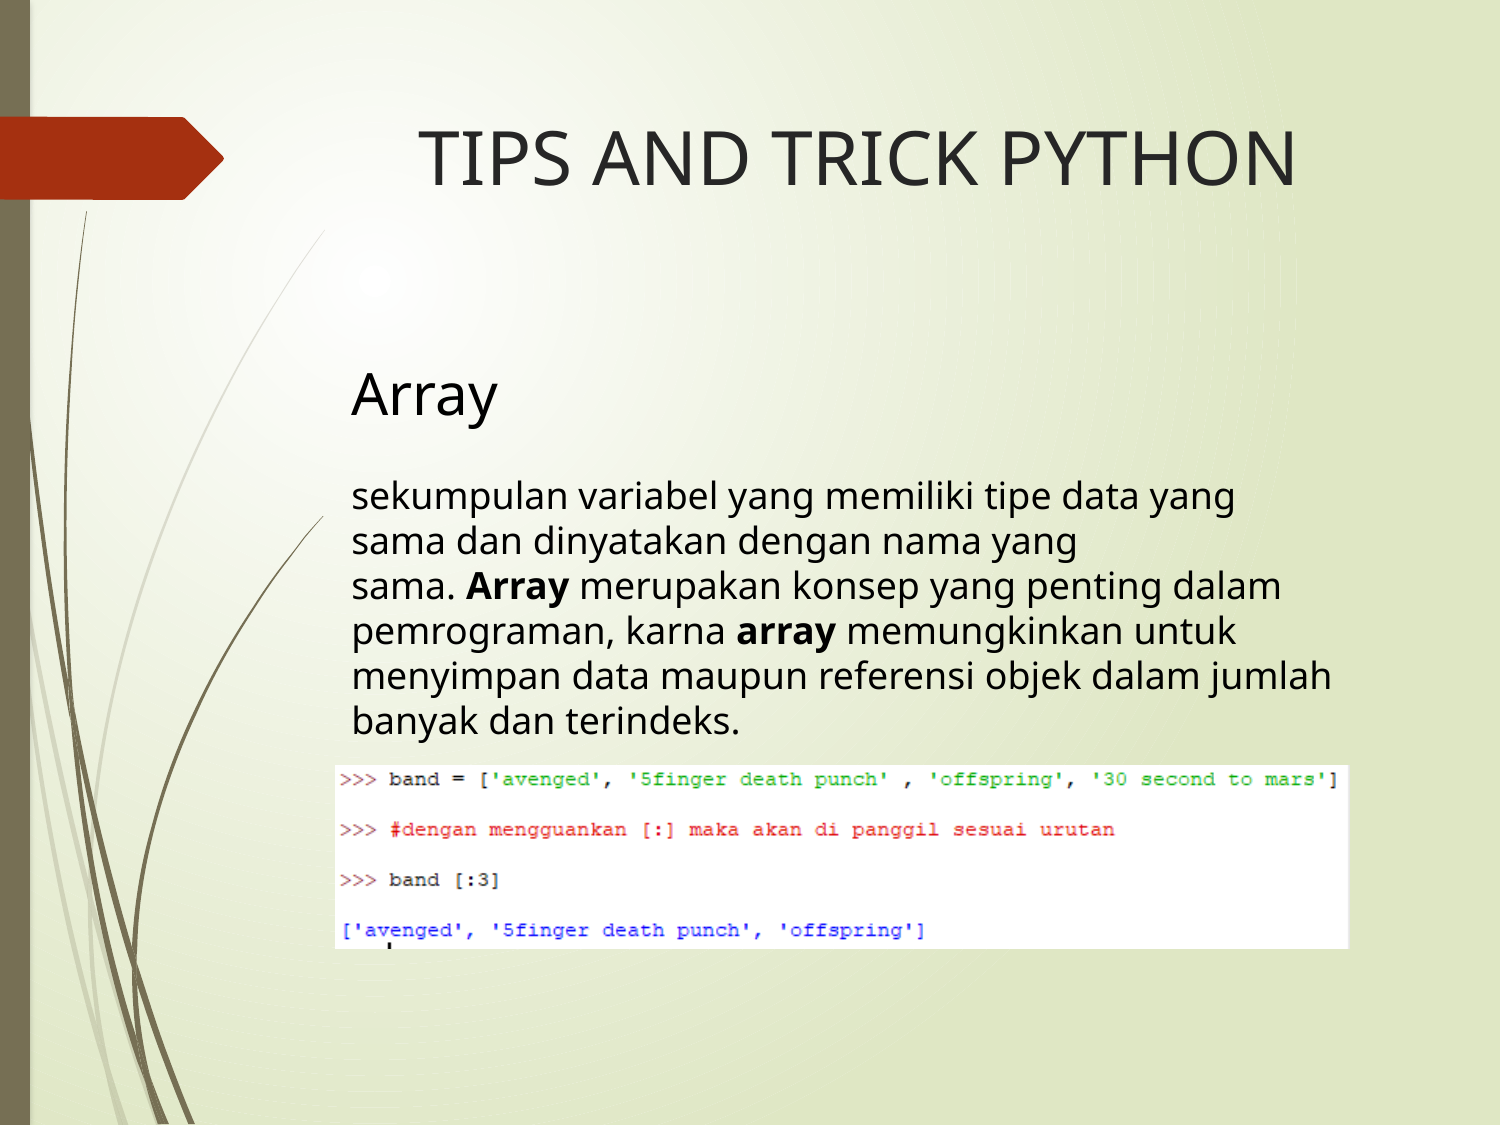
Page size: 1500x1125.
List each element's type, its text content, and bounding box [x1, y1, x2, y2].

text_box Array sekumpulan variabel yang memiliki tipe data yang sama dan dinyatakan dengan nama yang sama. Array merupakan konsep yang penting dalam pemrograman, karna array memungkinkan untuk menyimpan data maupun referensi objek dalam jumlah banyak dan terindeks. [336, 349, 1351, 750]
title TIPS AND TRICK PYTHON [319, 102, 1400, 313]
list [335, 764, 1350, 949]
